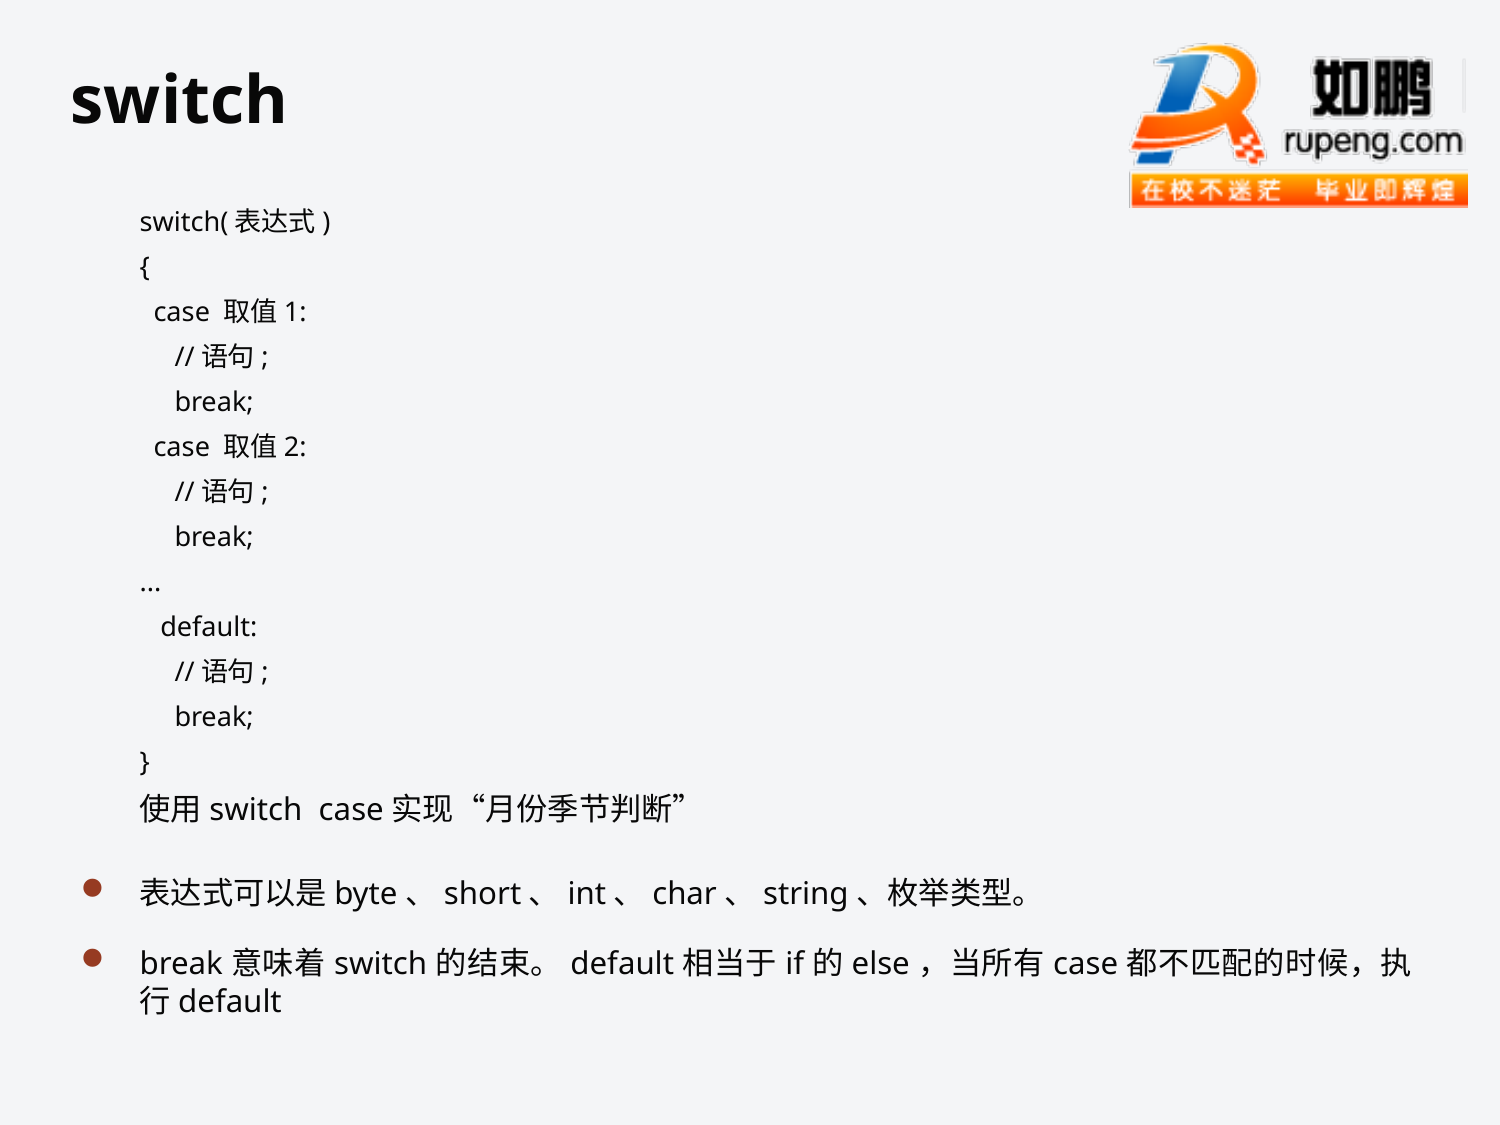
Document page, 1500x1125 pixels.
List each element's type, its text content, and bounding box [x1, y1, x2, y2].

title switch [55, 45, 1434, 158]
picture [1128, 42, 1468, 208]
list switch(表达式) { case 取值1: //语句; break; case 取值2: //语句; break; ... default: //语句; break; } 使用switch case实现“月份季节判断” 表达式可以是byte、short、int、char、string、枚举类型。 break意味着switch的结束。default相当于if的else，当所有case都不匹配的时候，执行default [65, 196, 1428, 1059]
